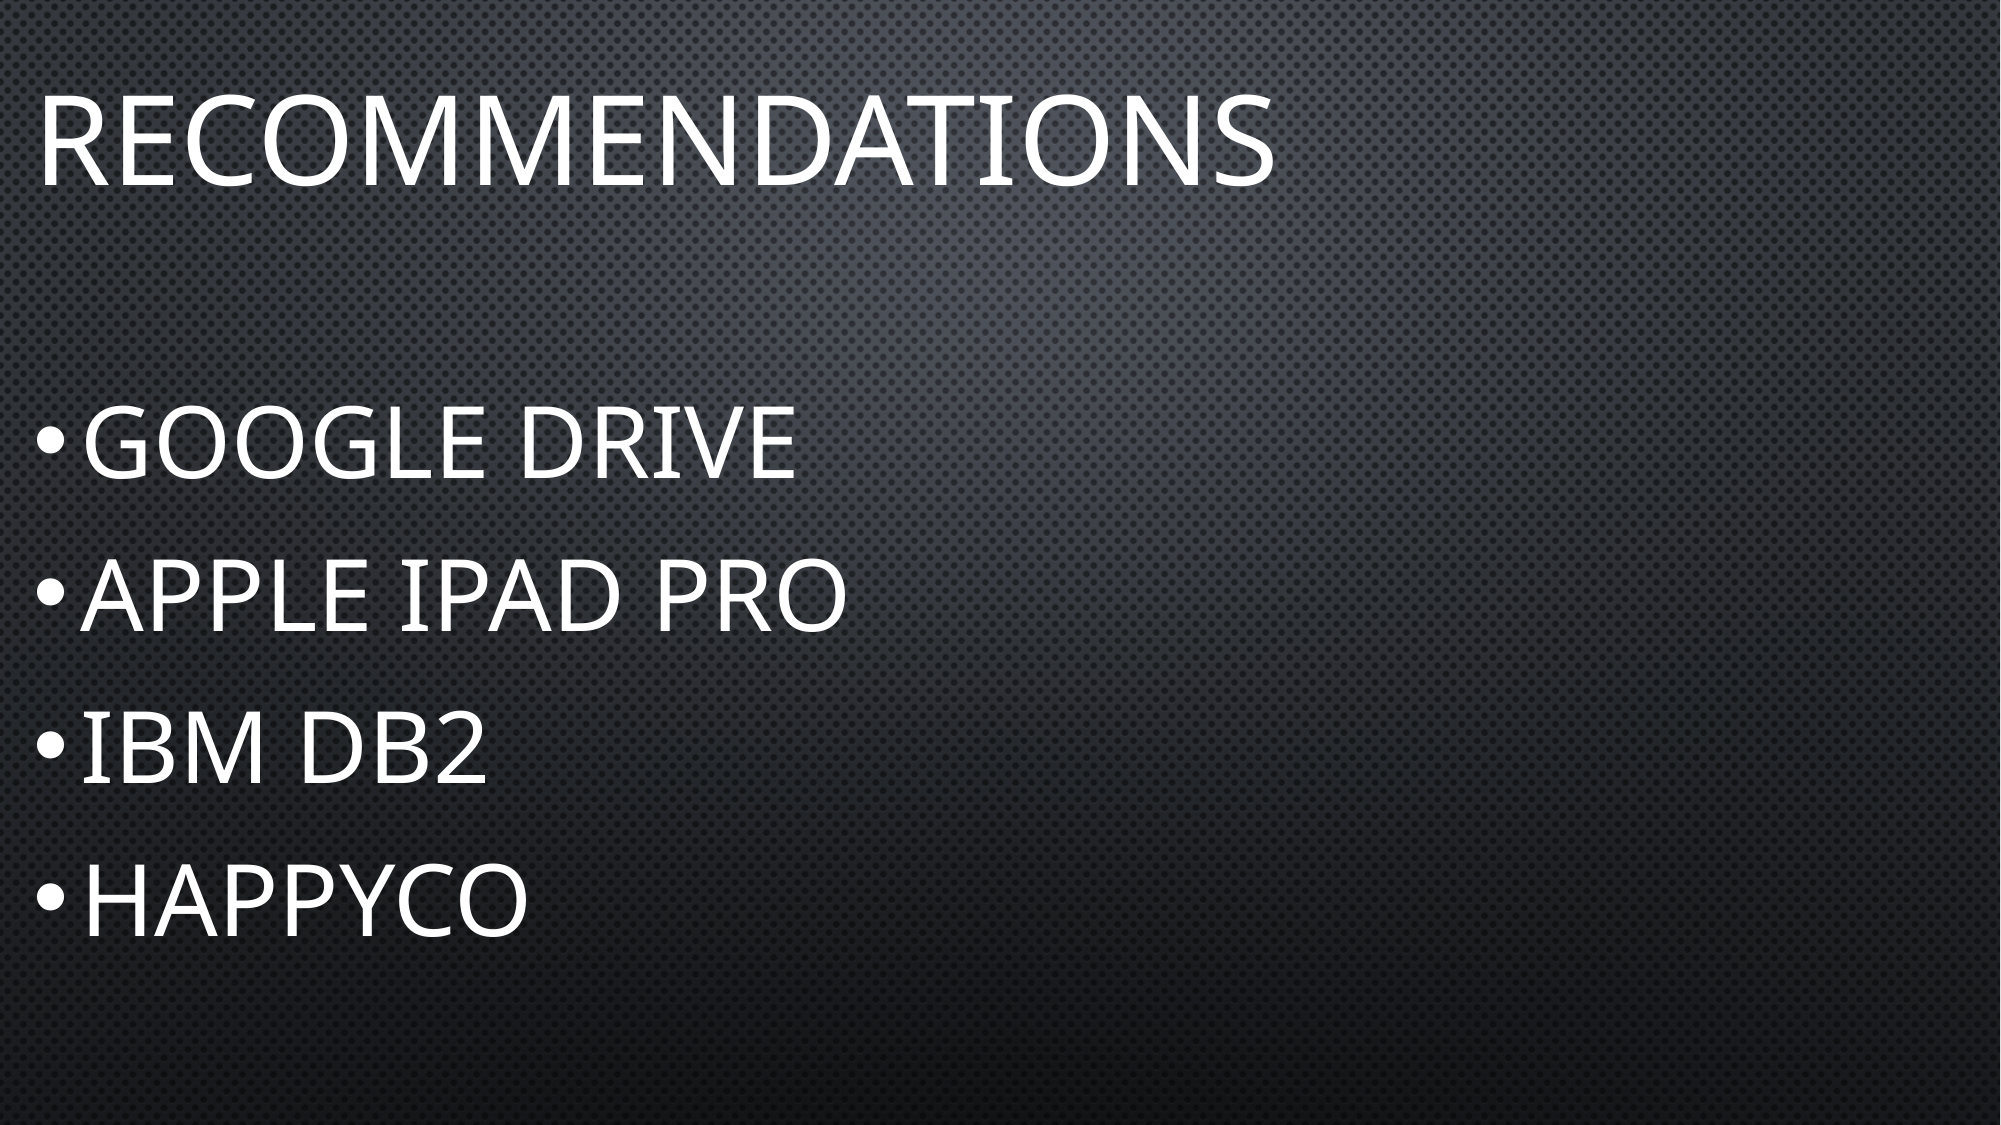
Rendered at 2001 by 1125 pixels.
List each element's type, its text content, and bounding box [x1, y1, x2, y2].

list Google Drive Apple Ipad Pro IBM DB2 HappyCo [18, 239, 1957, 1095]
title Recommendations [18, 29, 1957, 239]
